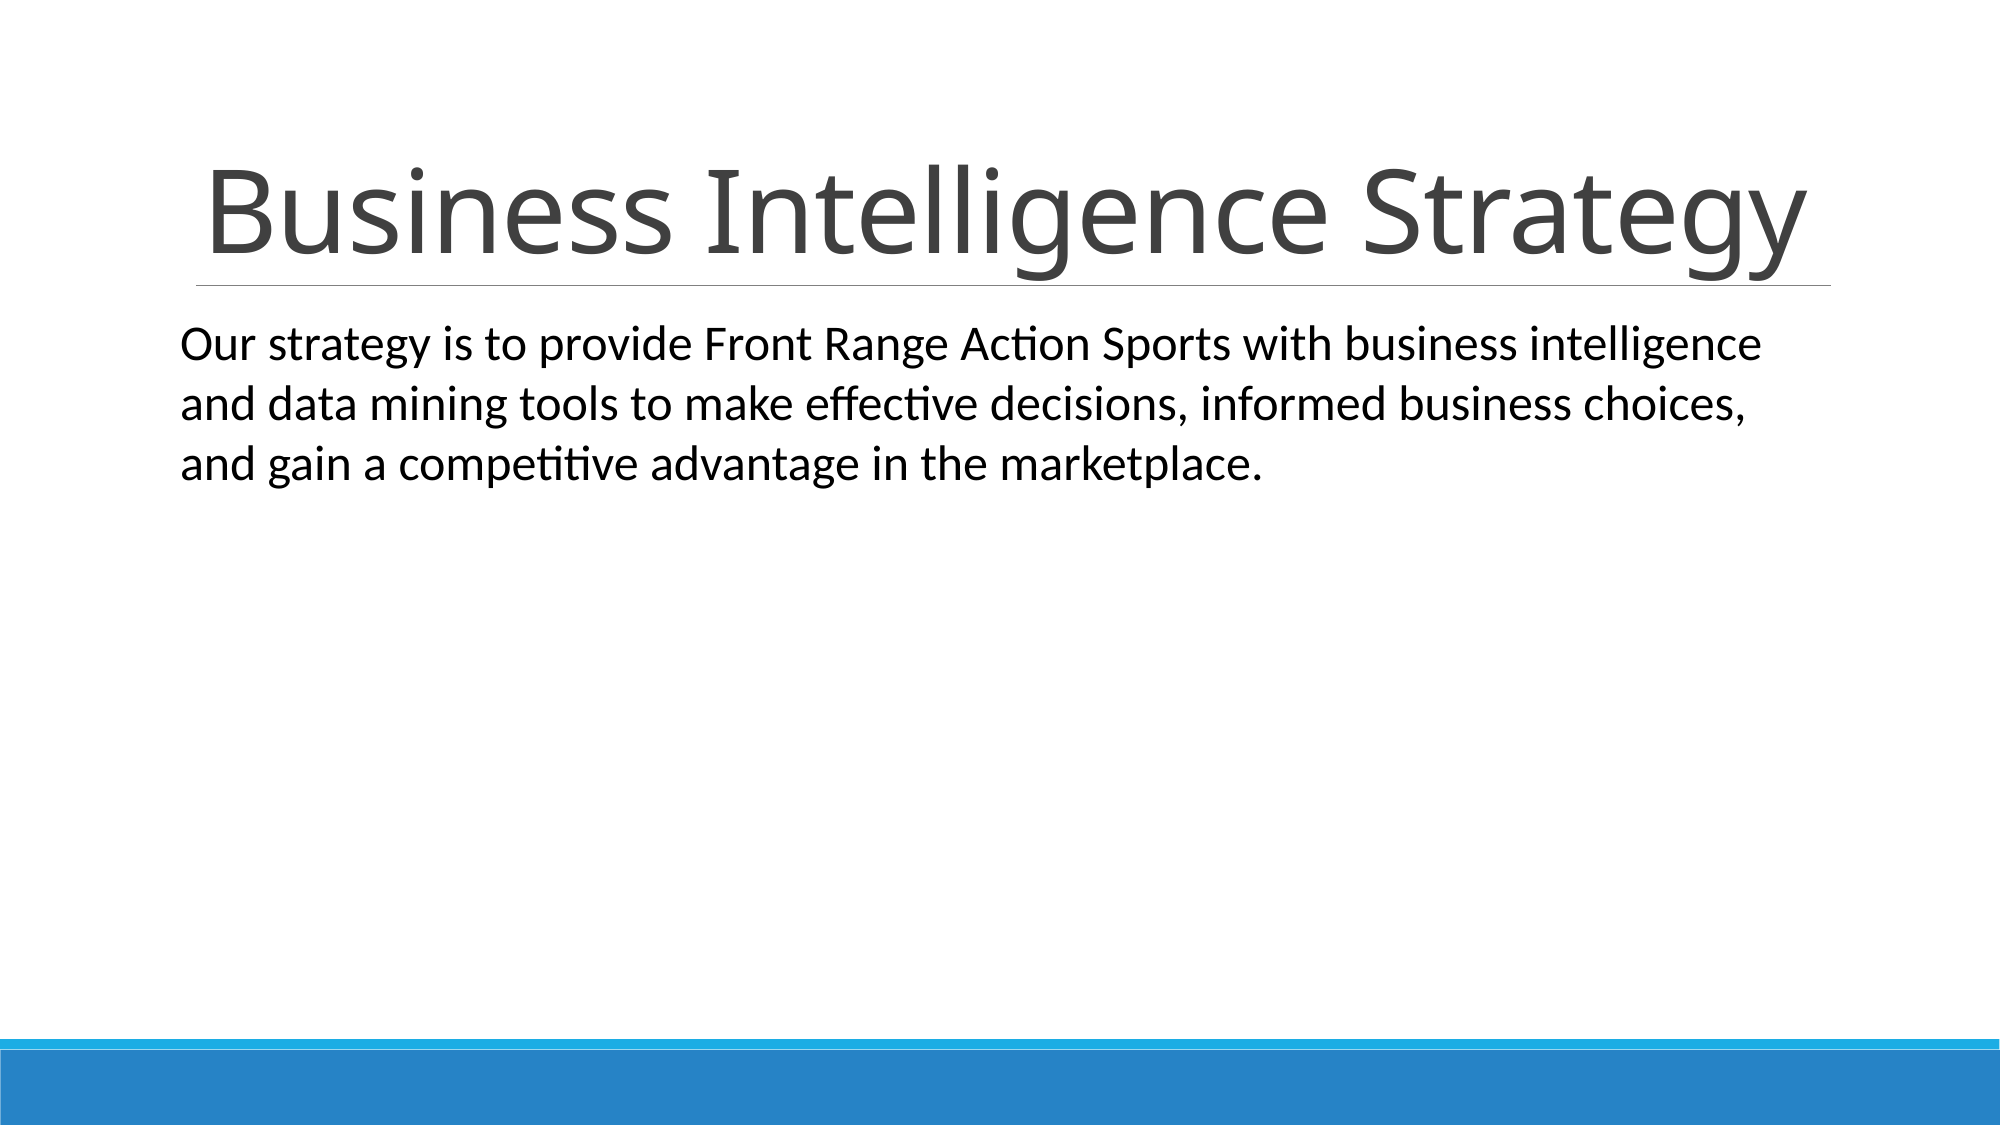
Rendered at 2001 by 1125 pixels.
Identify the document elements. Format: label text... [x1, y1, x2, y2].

title Business Intelligence Strategy [180, 47, 1830, 285]
list Our strategy is to provide Front Range Action Sports with business intelligence and data mining tools to make effective decisions, informed business choices, and gain a competitive advantage in the marketplace. [180, 302, 1811, 963]
